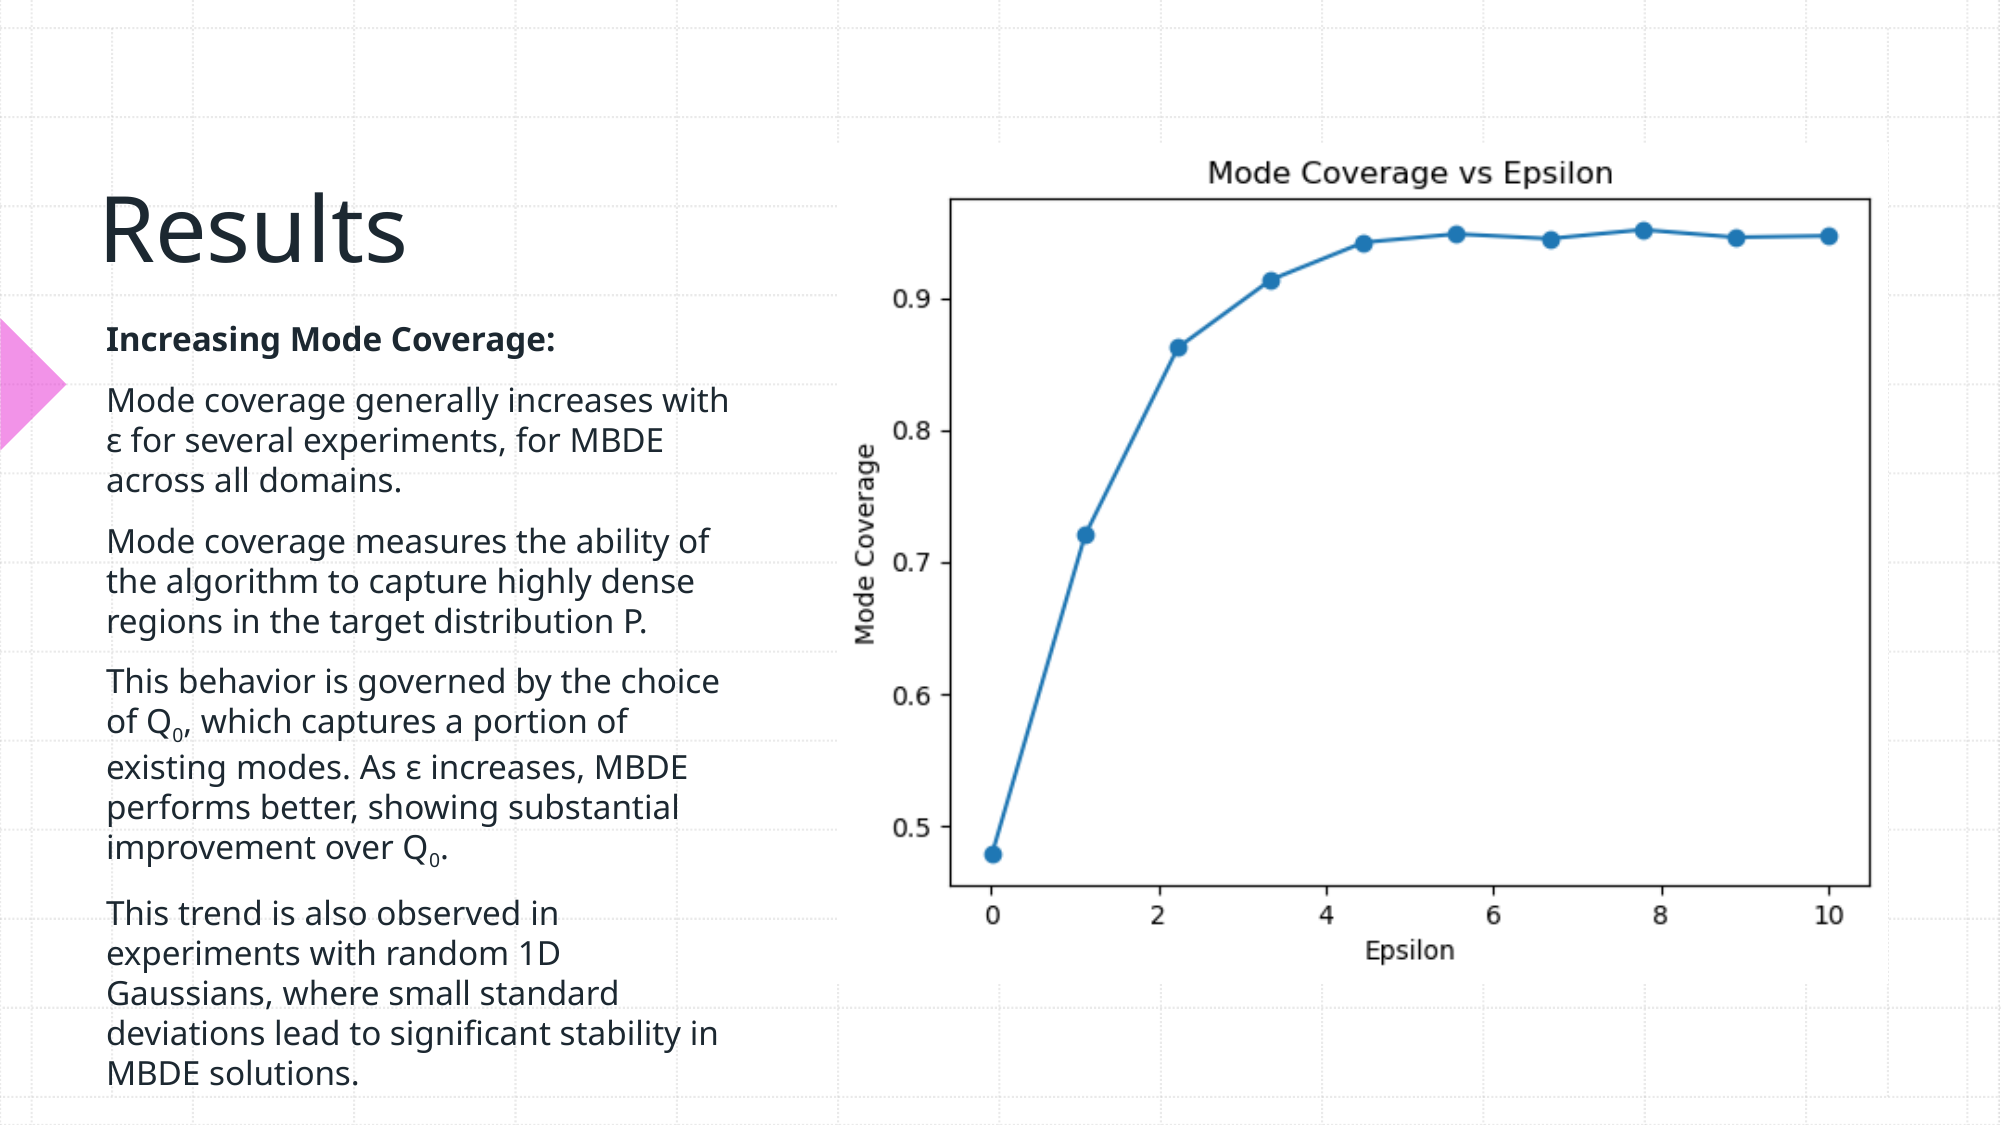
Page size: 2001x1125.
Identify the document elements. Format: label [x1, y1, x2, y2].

picture [837, 143, 1888, 984]
text_box [0, 0, 2000, 1125]
